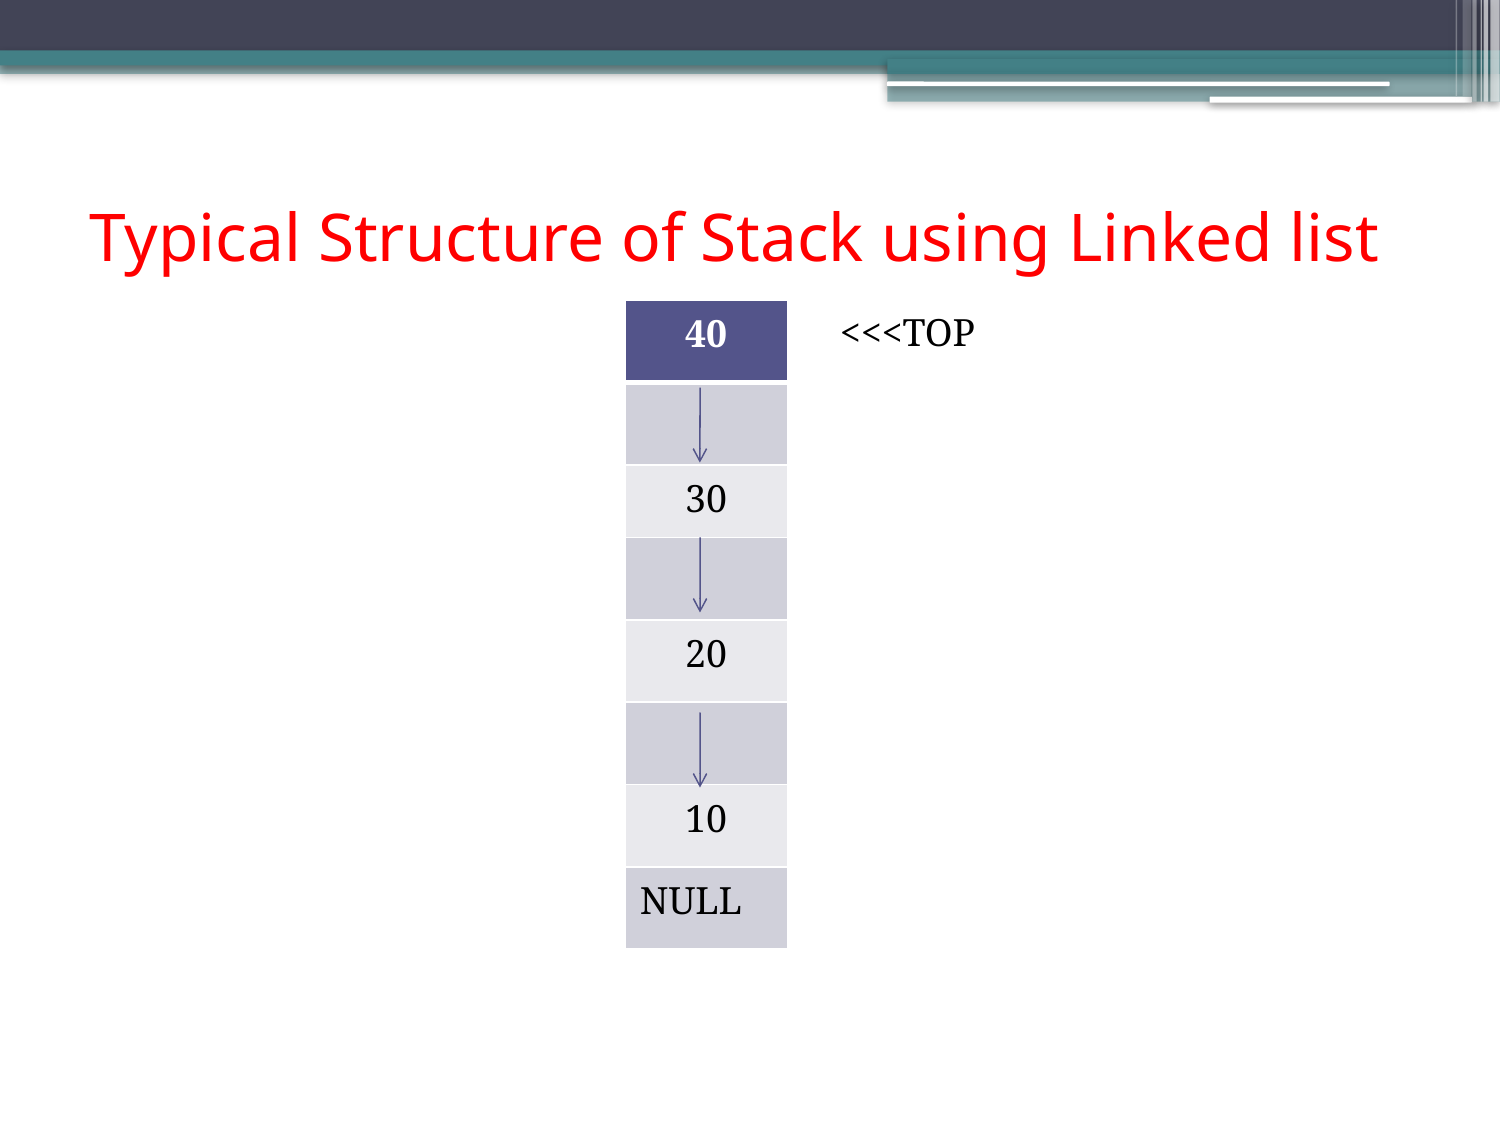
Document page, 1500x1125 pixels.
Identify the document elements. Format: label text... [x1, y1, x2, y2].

table_cell NULL [626, 868, 787, 948]
table_cell [626, 703, 787, 784]
table_cell [626, 385, 787, 464]
table_cell 10 [626, 785, 787, 866]
table_cell 20 [626, 621, 787, 701]
table_cell [626, 538, 787, 619]
text_box <<<TOP [825, 301, 1150, 362]
title Typical Structure of Stack using Linked list [75, 187, 1425, 363]
table_header 40 [626, 301, 787, 380]
table_cell 30 [626, 466, 787, 537]
